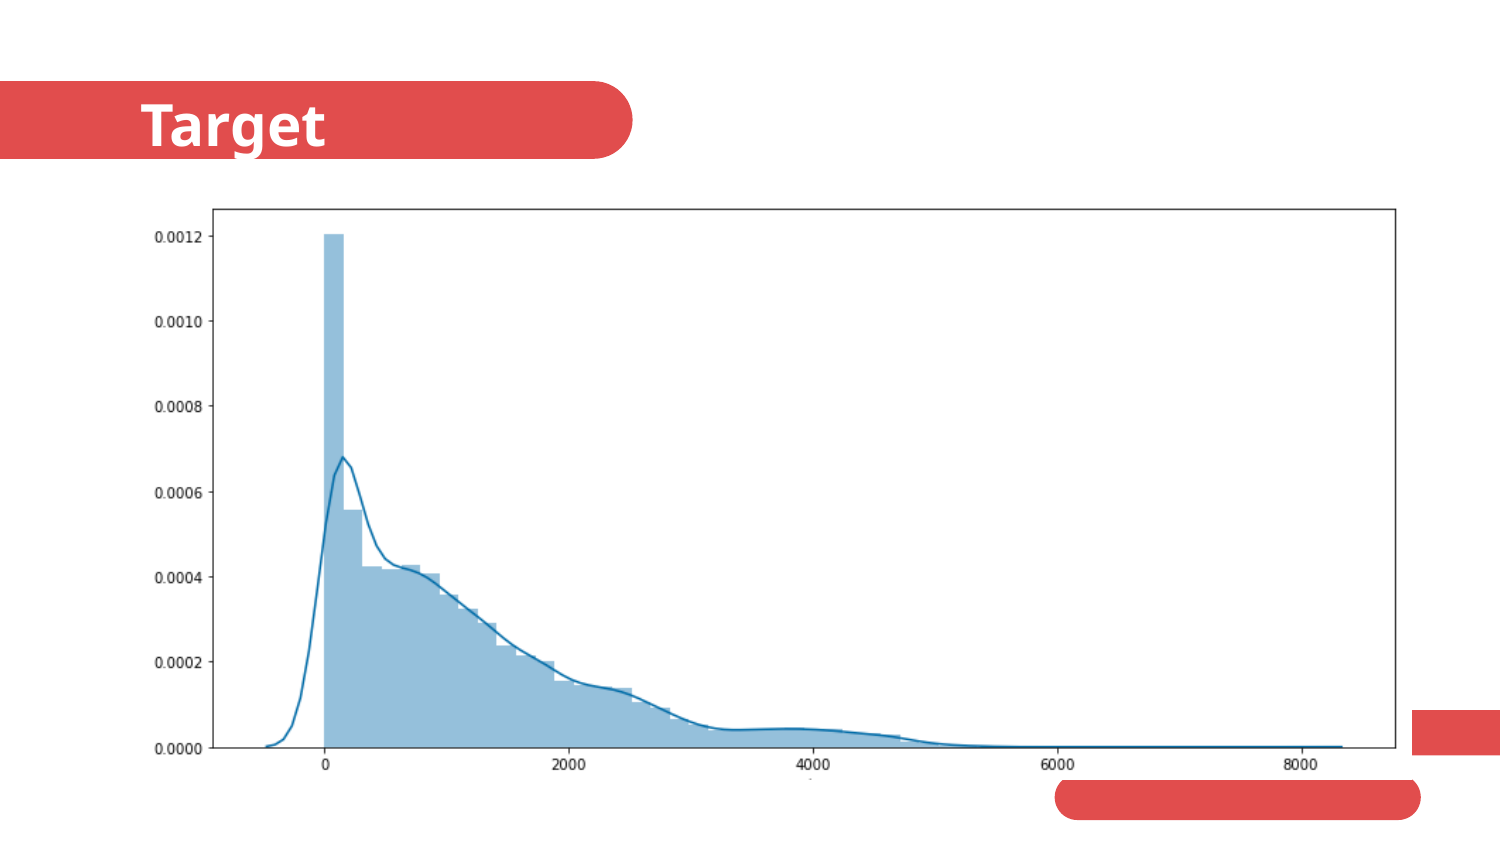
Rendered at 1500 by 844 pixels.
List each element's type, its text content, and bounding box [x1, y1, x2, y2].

picture [124, 206, 1412, 780]
title Target [125, 72, 1449, 167]
text_box [0, 81, 125, 159]
